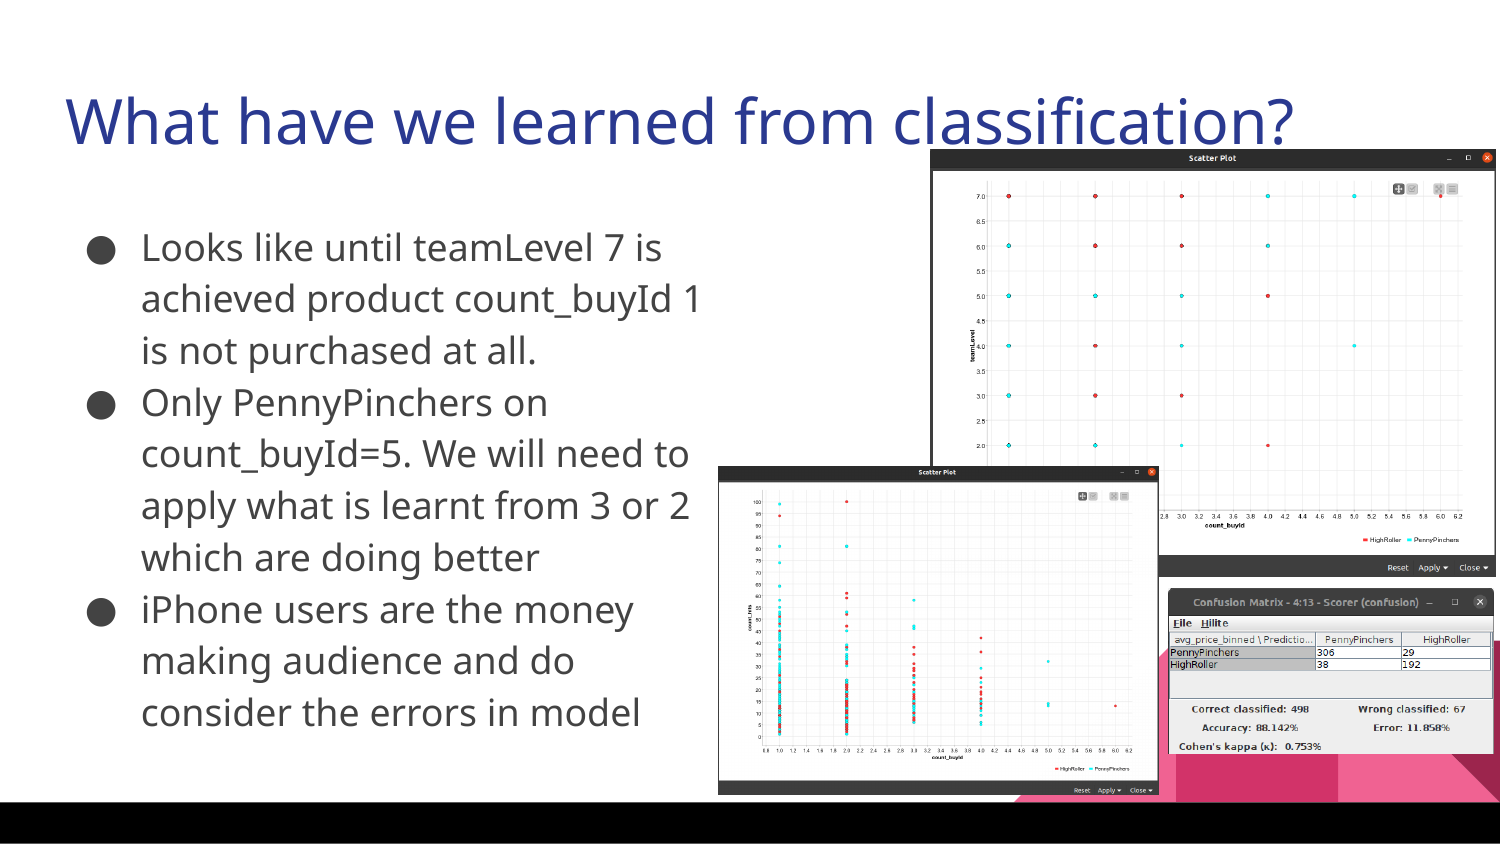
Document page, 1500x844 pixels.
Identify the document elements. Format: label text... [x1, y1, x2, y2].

picture [1168, 587, 1494, 754]
picture [718, 149, 1496, 796]
text_box What have we learned from classification? [51, 67, 1449, 167]
text_box Looks like until teamLevel 7 is achieved product count_buyId 1 is not purchased at all. Only PennyPinchers on count_buyId=5. We will need to apply what is learnt from 3 or 2 which are doing better iPhone users are the money making audience and do consider the errors in model [51, 201, 750, 750]
